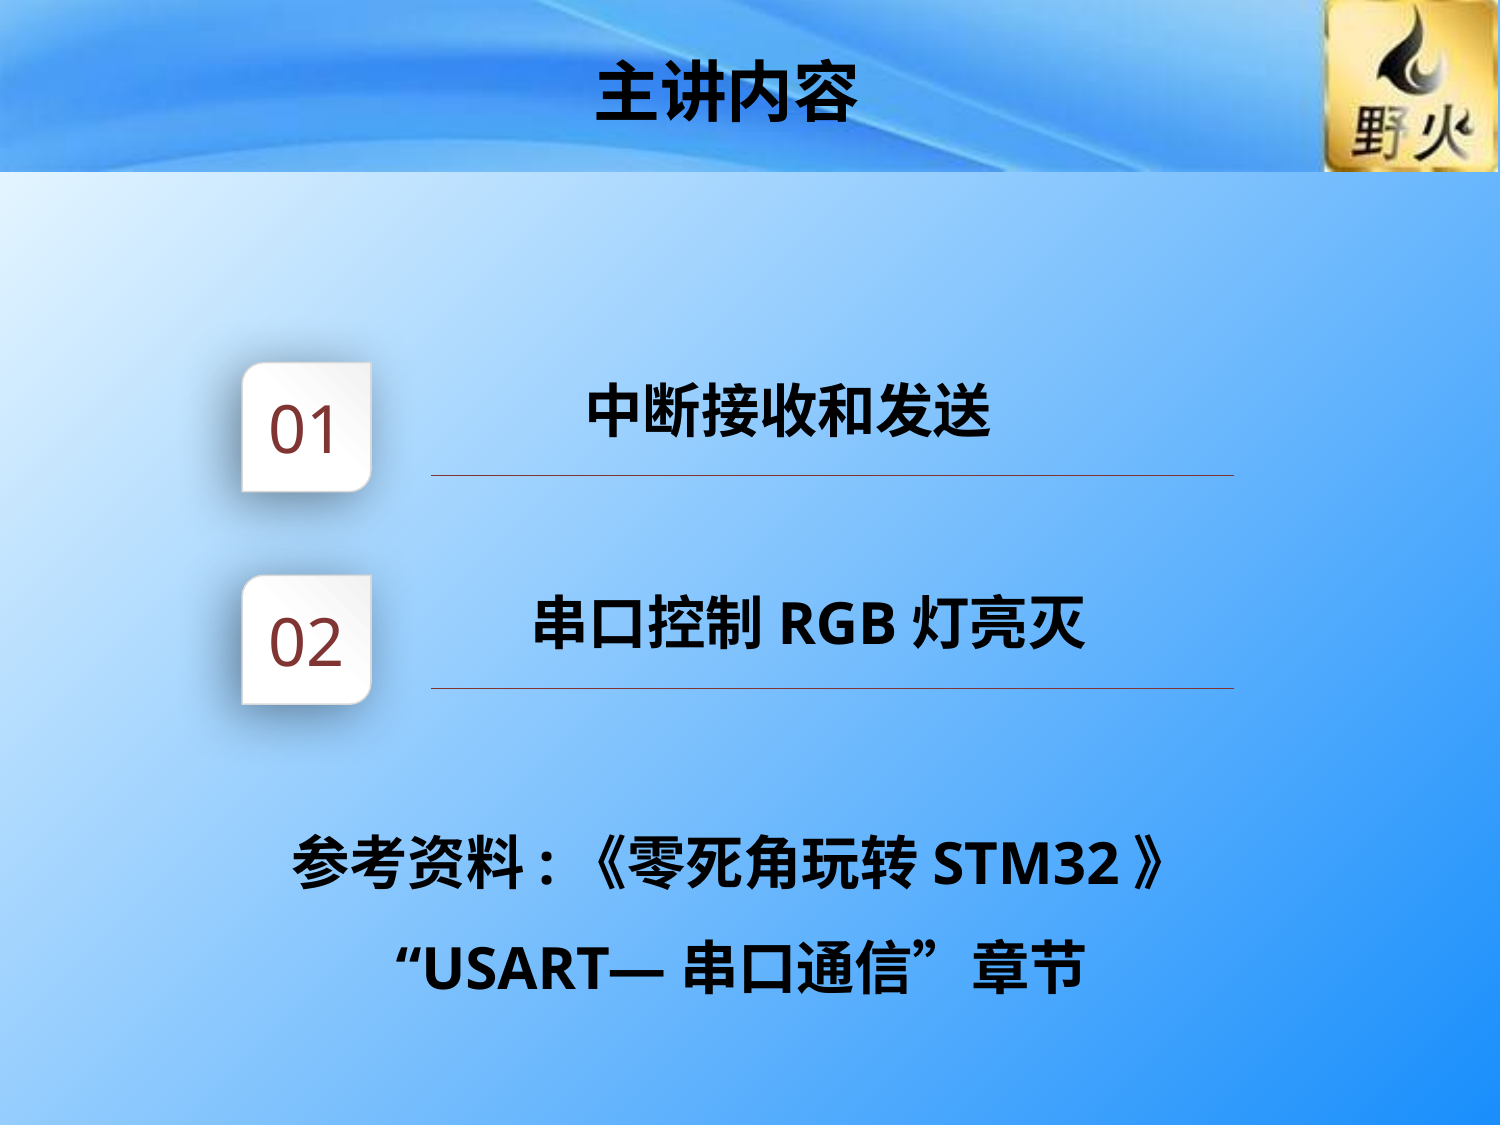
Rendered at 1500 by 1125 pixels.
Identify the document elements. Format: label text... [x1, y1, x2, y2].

text_box 01 [242, 362, 371, 492]
text_box 中断接收和发送 [569, 366, 1008, 451]
text_box 02 [242, 575, 371, 705]
text_box 参考资料:《零死角玩转STM32》 “USART—串口通信”章节 [119, 784, 1365, 1009]
text_box 串口控制RGB灯亮灭 [515, 578, 1102, 664]
picture [0, 0, 1498, 172]
